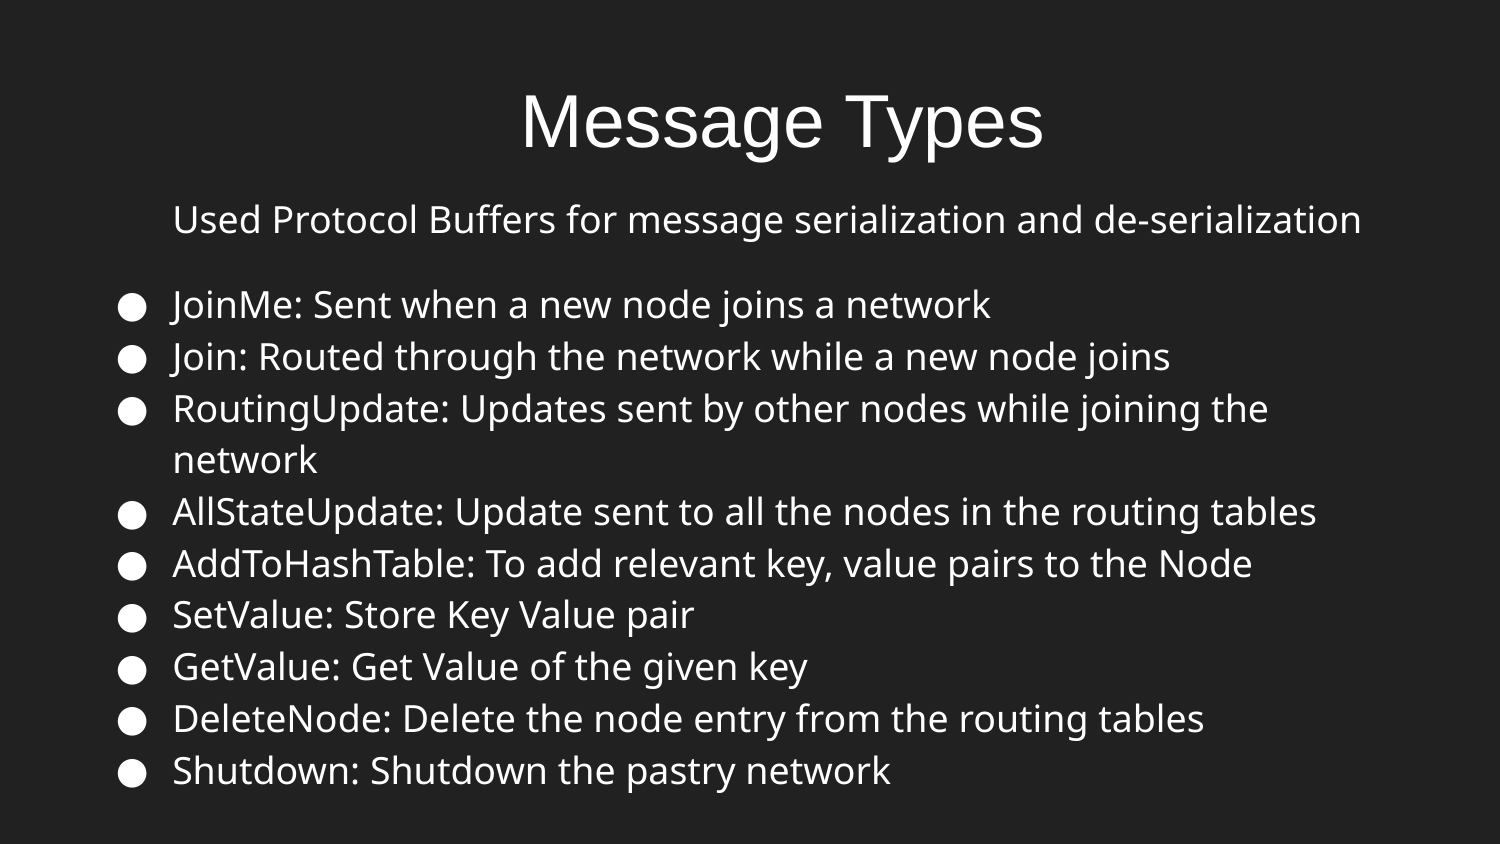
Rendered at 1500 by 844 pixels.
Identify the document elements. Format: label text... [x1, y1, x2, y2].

title Used Protocol Buffers for message serialization and de-serialization JoinMe: Sent when a new node joins a network Join: Routed through the network while a new node joins RoutingUpdate: Updates sent by other nodes while joining the network AllStateUpdate: Update sent to all the nodes in the routing tables AddToHashTable: To add relevant key, value pairs to the Node SetValue: Store Key Value pair GetValue: Get Value of the given key DeleteNode: Delete the node entry from the routing tables Shutdown: Shutdown the pastry network [82, 174, 1394, 737]
title Message Types [356, 57, 1210, 174]
